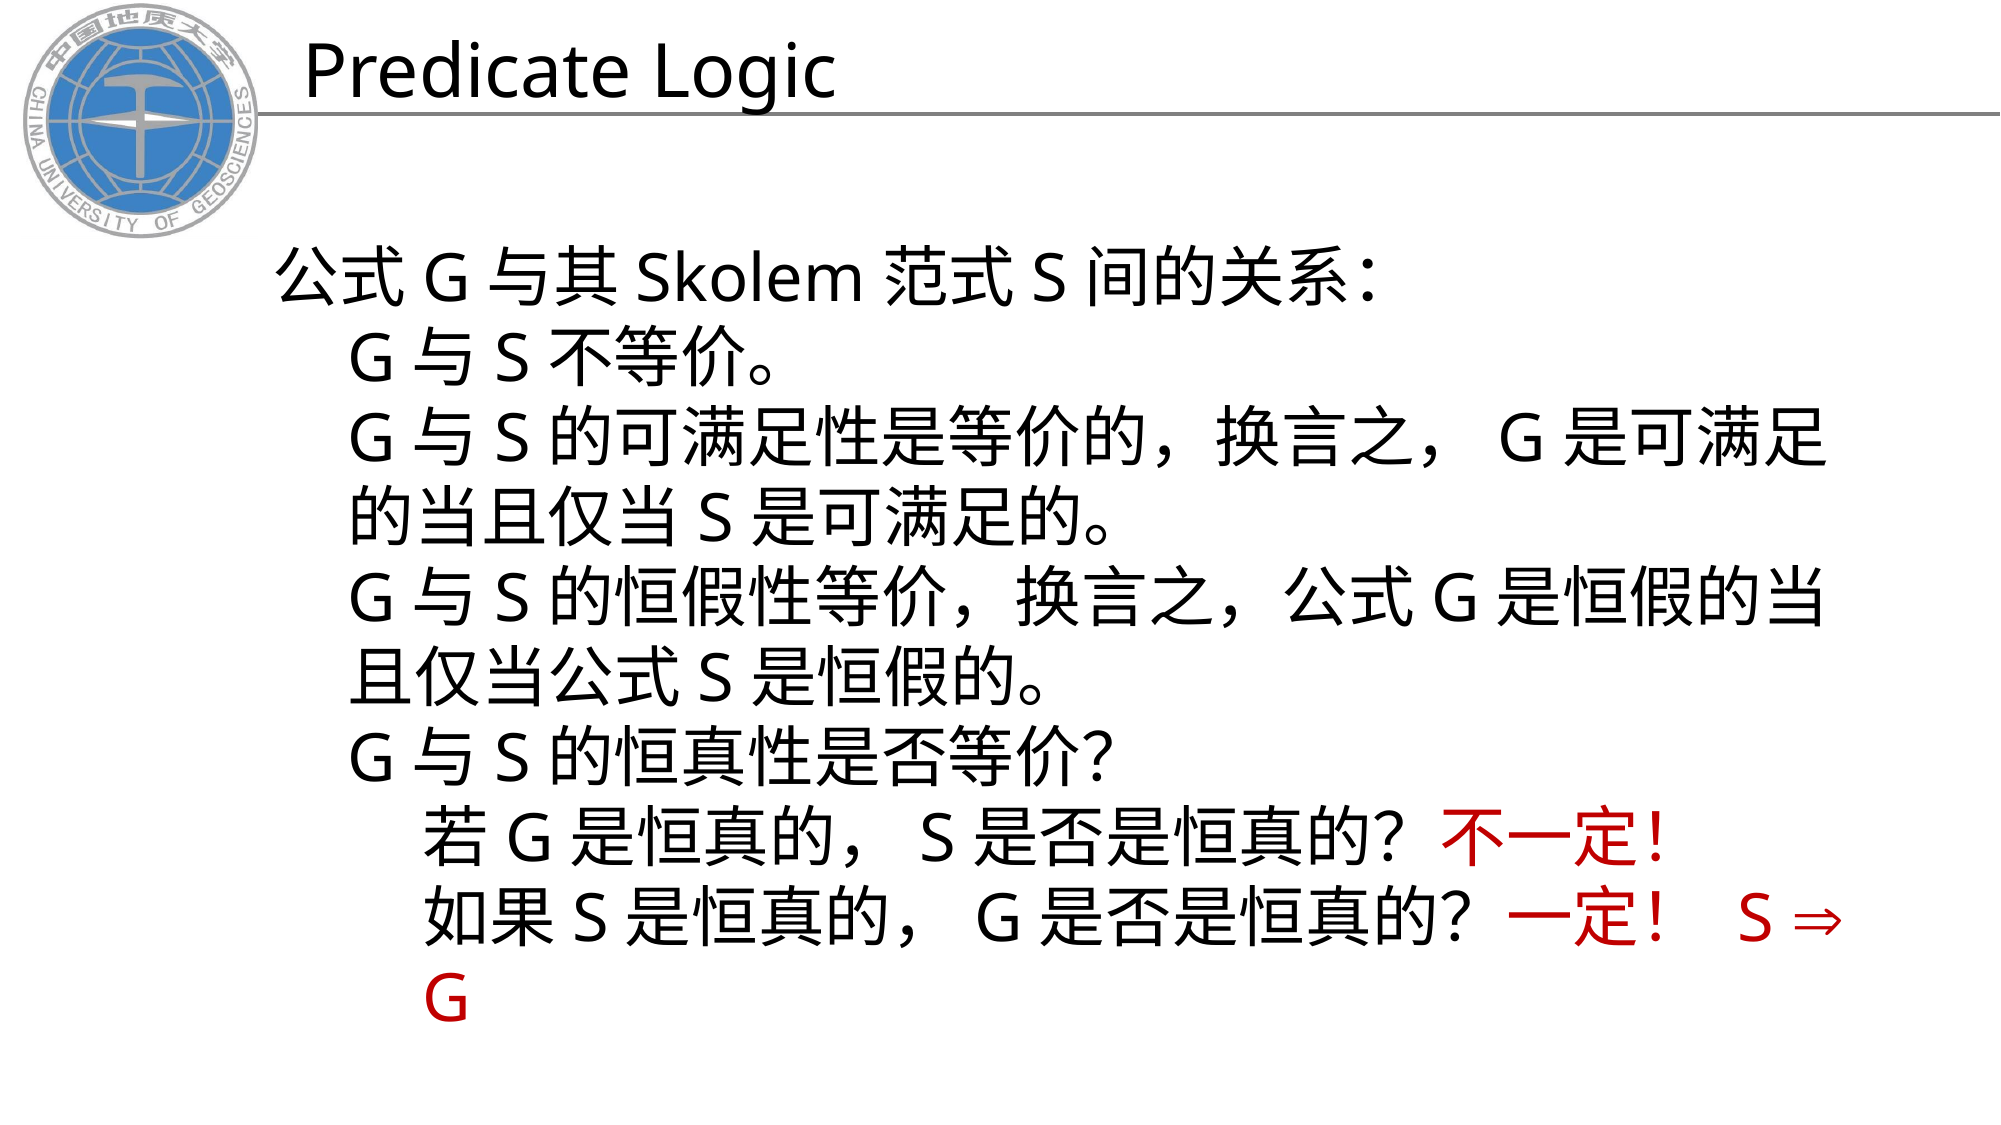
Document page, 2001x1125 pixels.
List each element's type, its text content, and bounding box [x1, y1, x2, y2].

text_box Predicate Logic [287, 15, 1233, 120]
picture [21, 3, 258, 239]
text_box 公式G与其Skolem范式S间的关系： G与S不等价。 G与S的可满足性是等价的，换言之，G是可满足的当且仅当S是可满足的。 G与S的恒假性等价，换言之，公式G是恒假的当且仅当公式S是恒假的。 G与S的恒真性是否等价？ 若G是恒真的，S是否是恒真的？不一定！ 如果S是恒真的，G是否是恒真的？一定！ S  G [257, 227, 1882, 1042]
